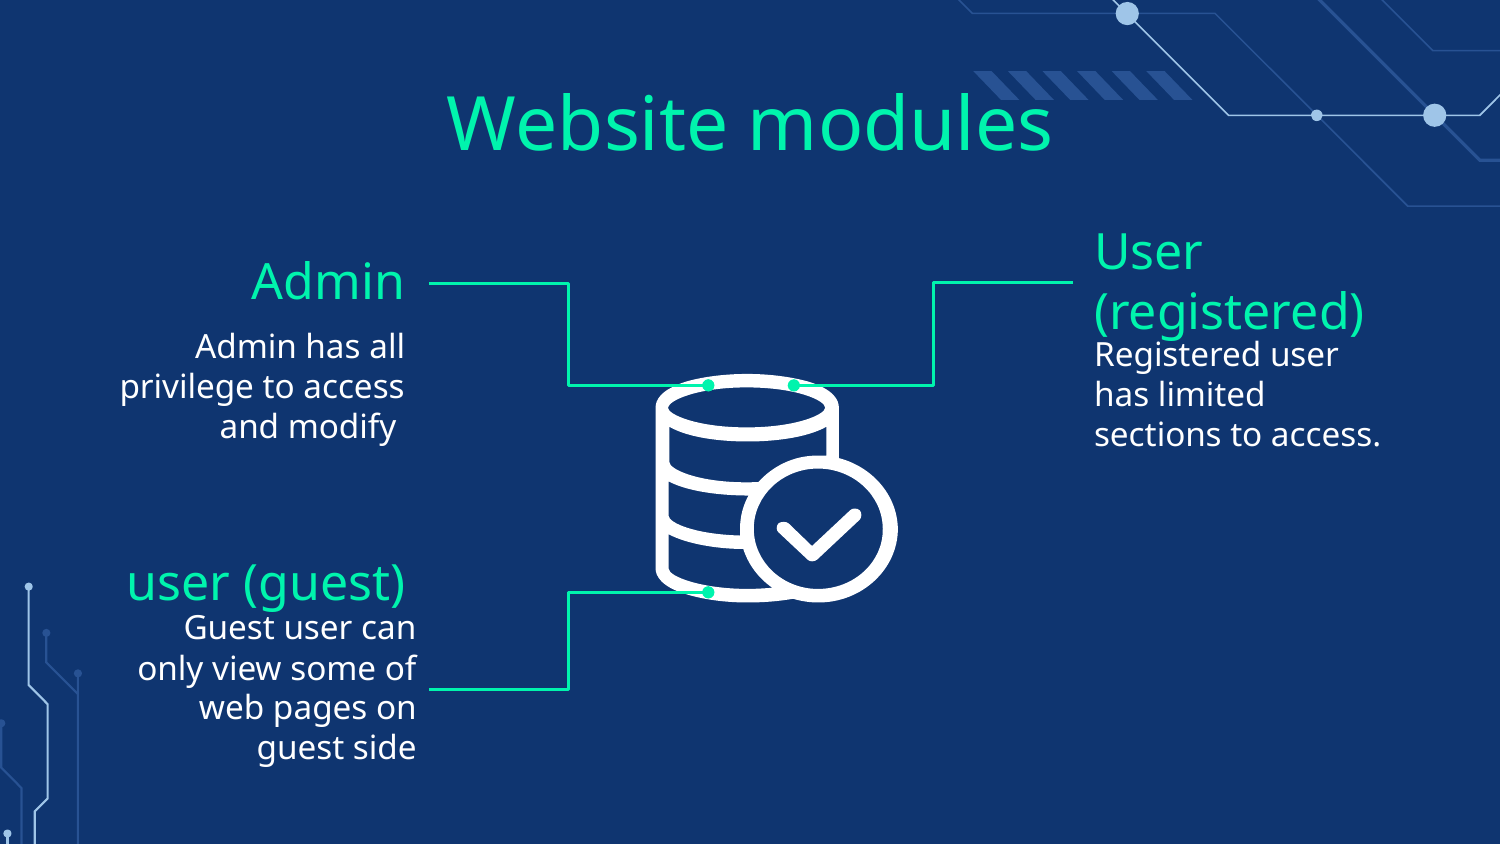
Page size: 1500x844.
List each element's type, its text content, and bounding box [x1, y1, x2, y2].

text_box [428, 283, 709, 386]
text_box Guest user can only view some of web pages on guest side [118, 633, 417, 740]
text_box Registered user has limited sections to access. [1094, 306, 1398, 495]
text_box Admin has all privilege to access and modify [118, 332, 406, 439]
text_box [793, 281, 1074, 386]
text_box Admin [118, 253, 406, 306]
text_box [428, 592, 709, 691]
text_box user (guest) [118, 554, 406, 607]
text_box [655, 373, 899, 603]
text_box User (registered) [1094, 253, 1403, 306]
title Website modules [118, 75, 1382, 156]
